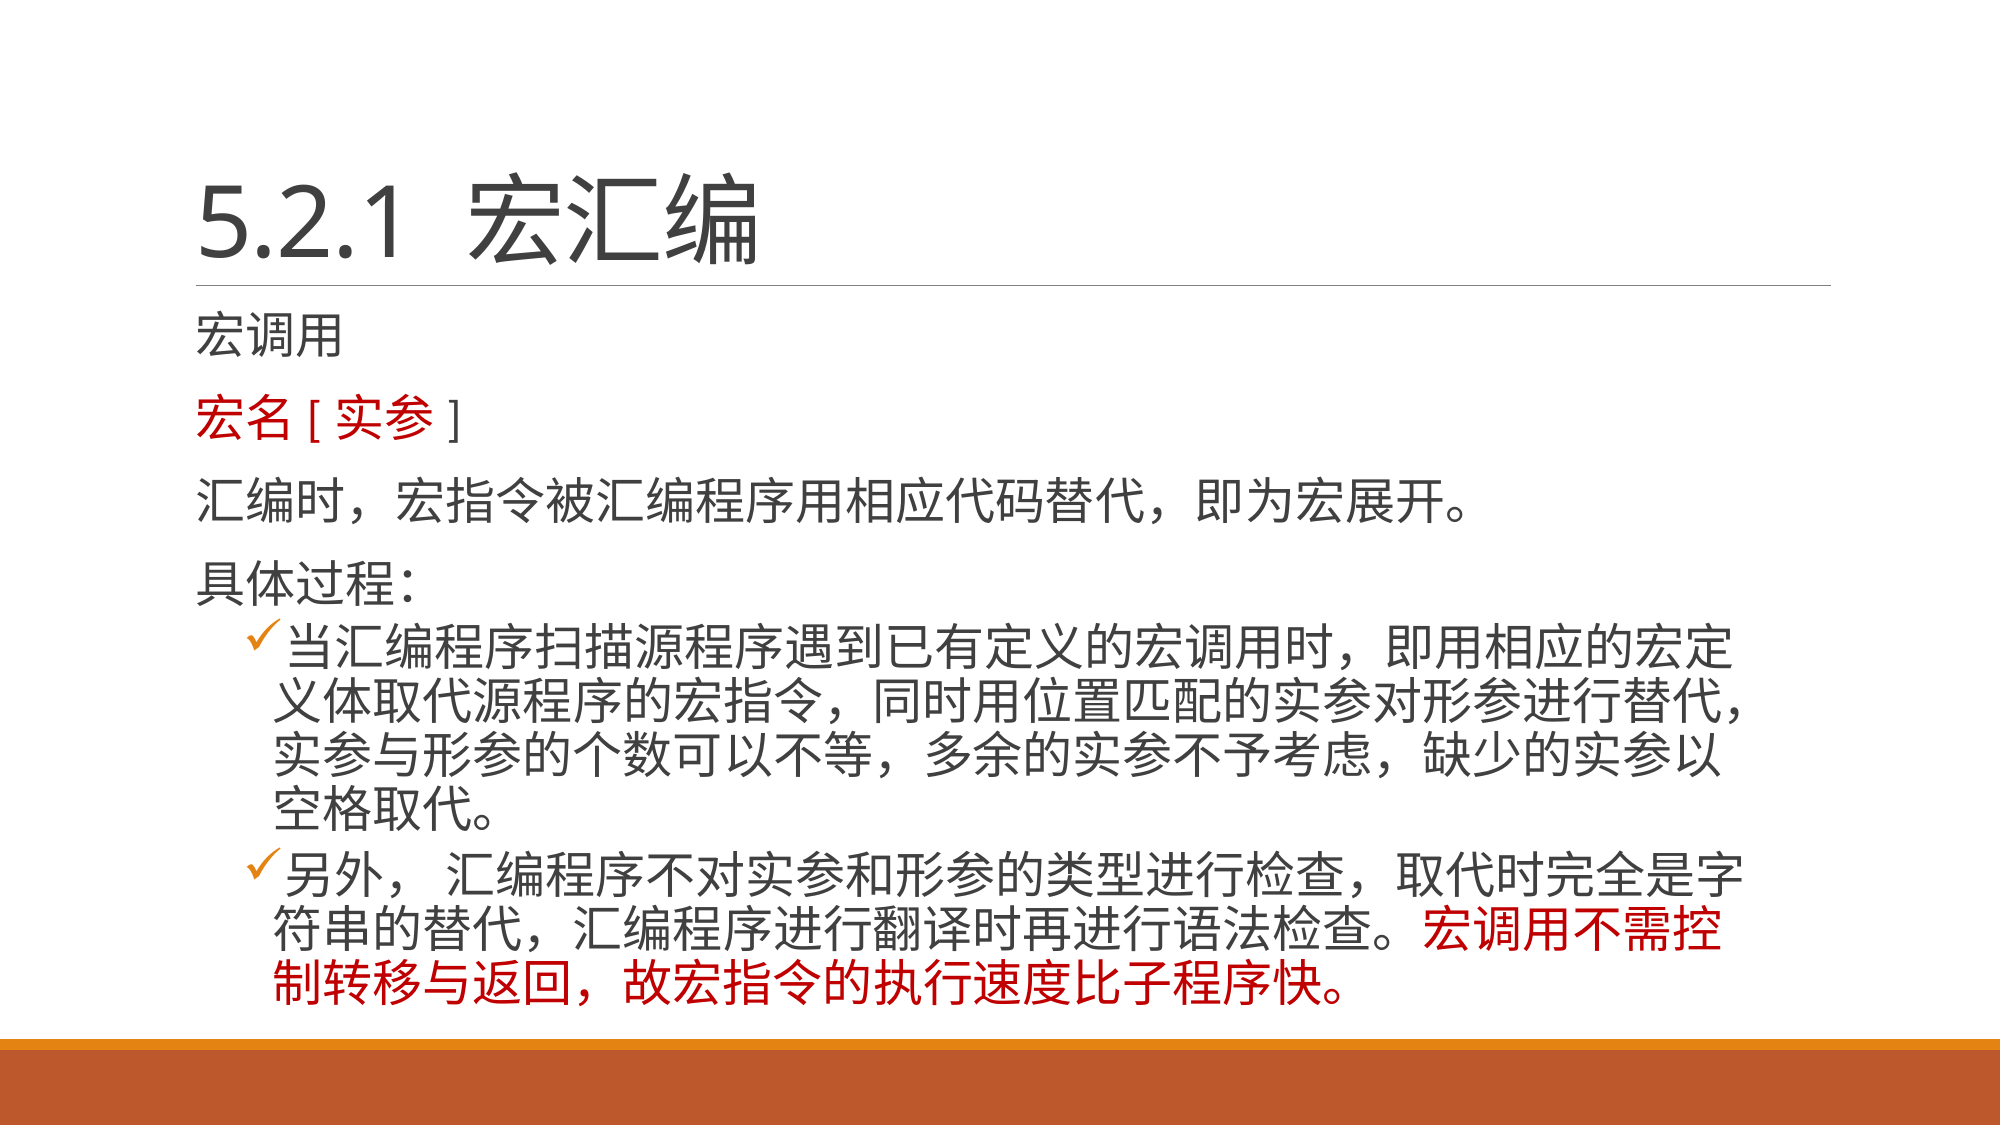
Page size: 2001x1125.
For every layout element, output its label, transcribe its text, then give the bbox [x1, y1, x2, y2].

list 宏调用 宏名[实参] 汇编时，宏指令被汇编程序用相应代码替代，即为宏展开。 具体过程： 当汇编程序扫描源程序遇到已有定义的宏调用时，即用相应的宏定义体取代源程序的宏指令，同时用位置匹配的实参对形参进行替代，实参与形参的个数可以不等，多余的实参不予考虑，缺少的实参以空格取代。 另外， 汇编程序不对实参和形参的类型进行检查，取代时完全是字符串的替代，汇编程序进行翻译时再进行语法检查。宏调用不需控制转移与返回，故宏指令的执行速度比子程序快。 [180, 302, 1772, 1050]
title 5.2.1 宏汇编 [180, 47, 1830, 285]
